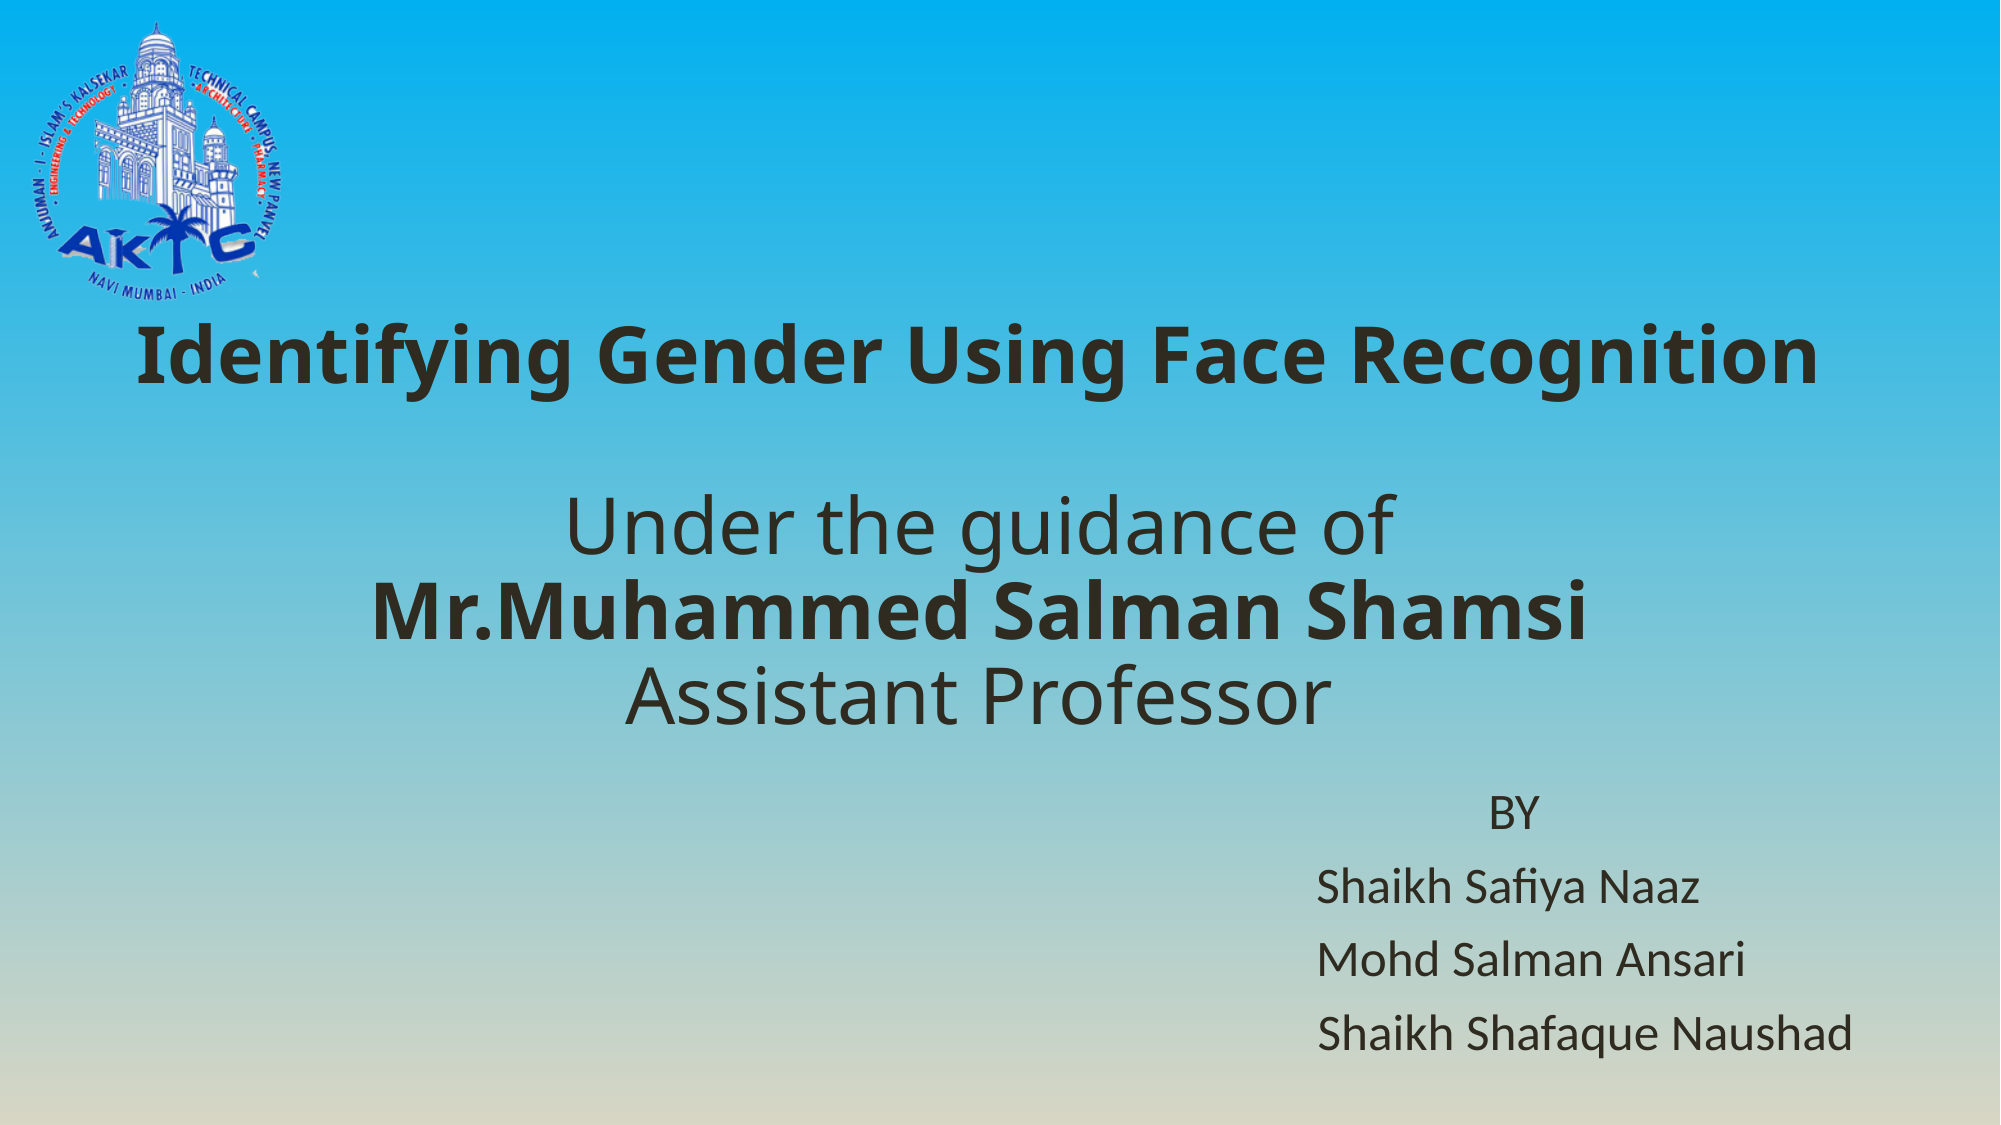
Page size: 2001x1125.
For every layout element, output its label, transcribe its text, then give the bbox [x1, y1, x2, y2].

title Identifying Gender Using Face Recognition Under the guidance of Mr.Muhammed Salman Shamsi Assistant Professor [117, 302, 1843, 755]
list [10, 21, 304, 315]
list BY Shaikh Safiya Naaz Mohd Salman Ansari Shaikh Shafaque Naushad [1089, 551, 1940, 1072]
